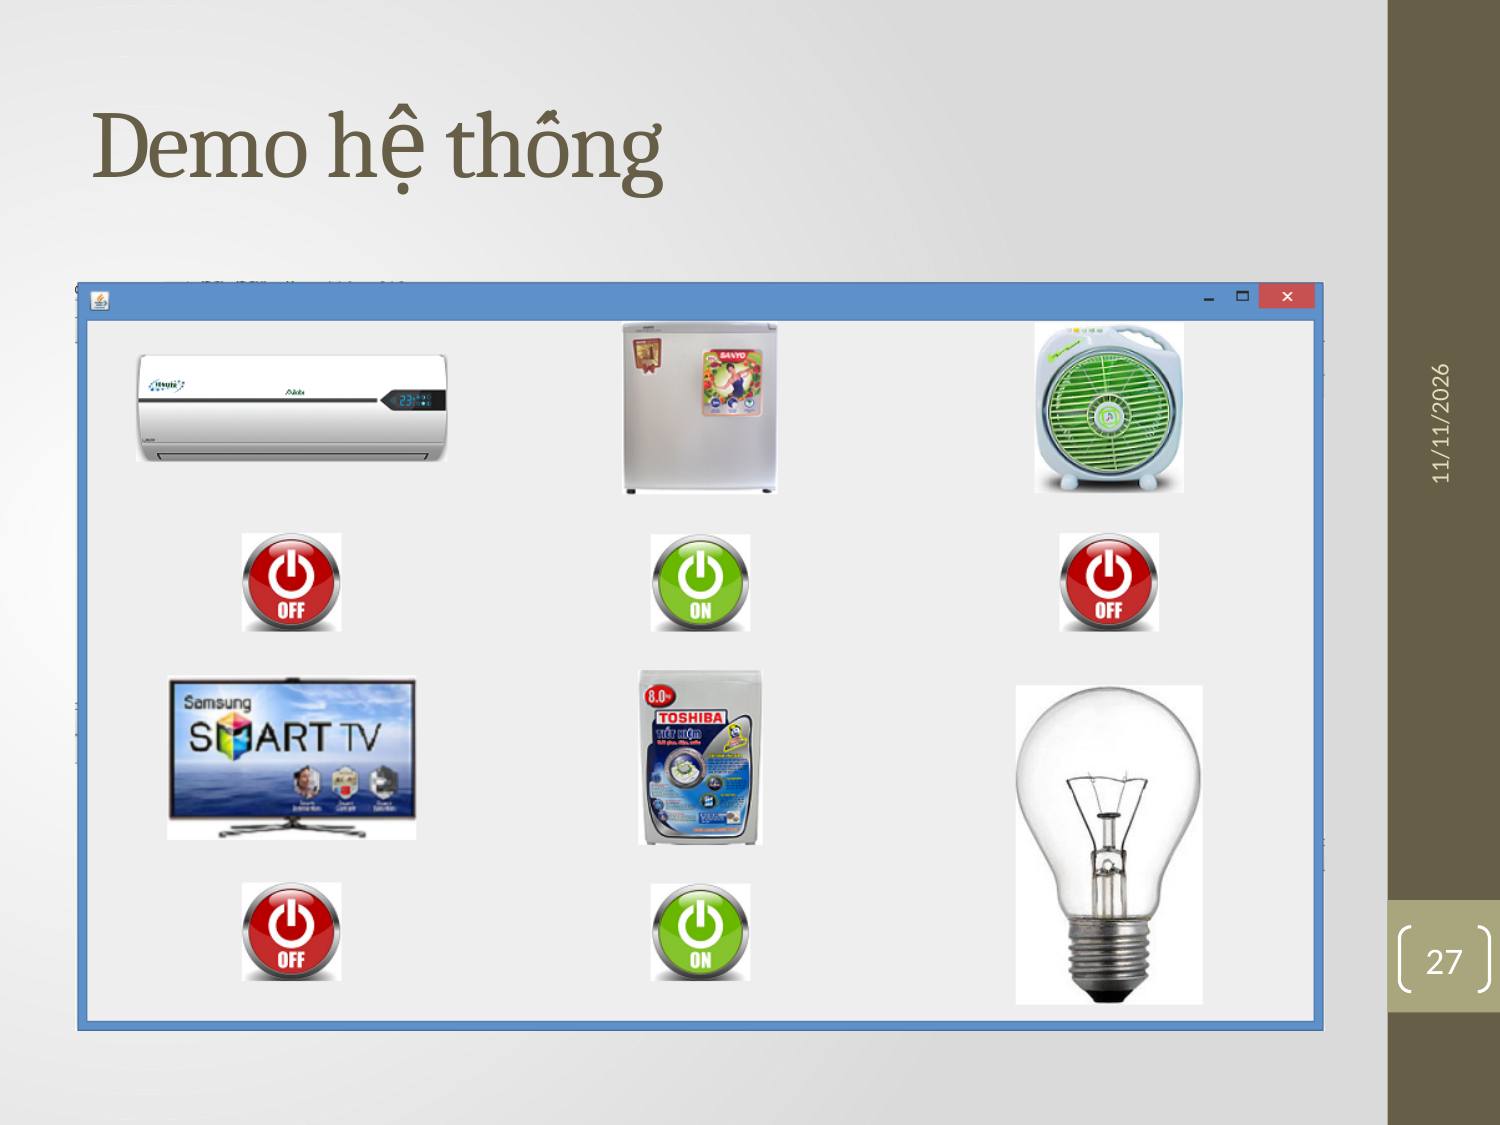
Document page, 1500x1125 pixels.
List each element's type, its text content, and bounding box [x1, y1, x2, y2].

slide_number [1408, 100, 1469, 501]
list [74, 281, 1326, 1032]
slide_number 27 [1397, 925, 1492, 994]
title Demo hệ thống [75, 45, 1325, 233]
